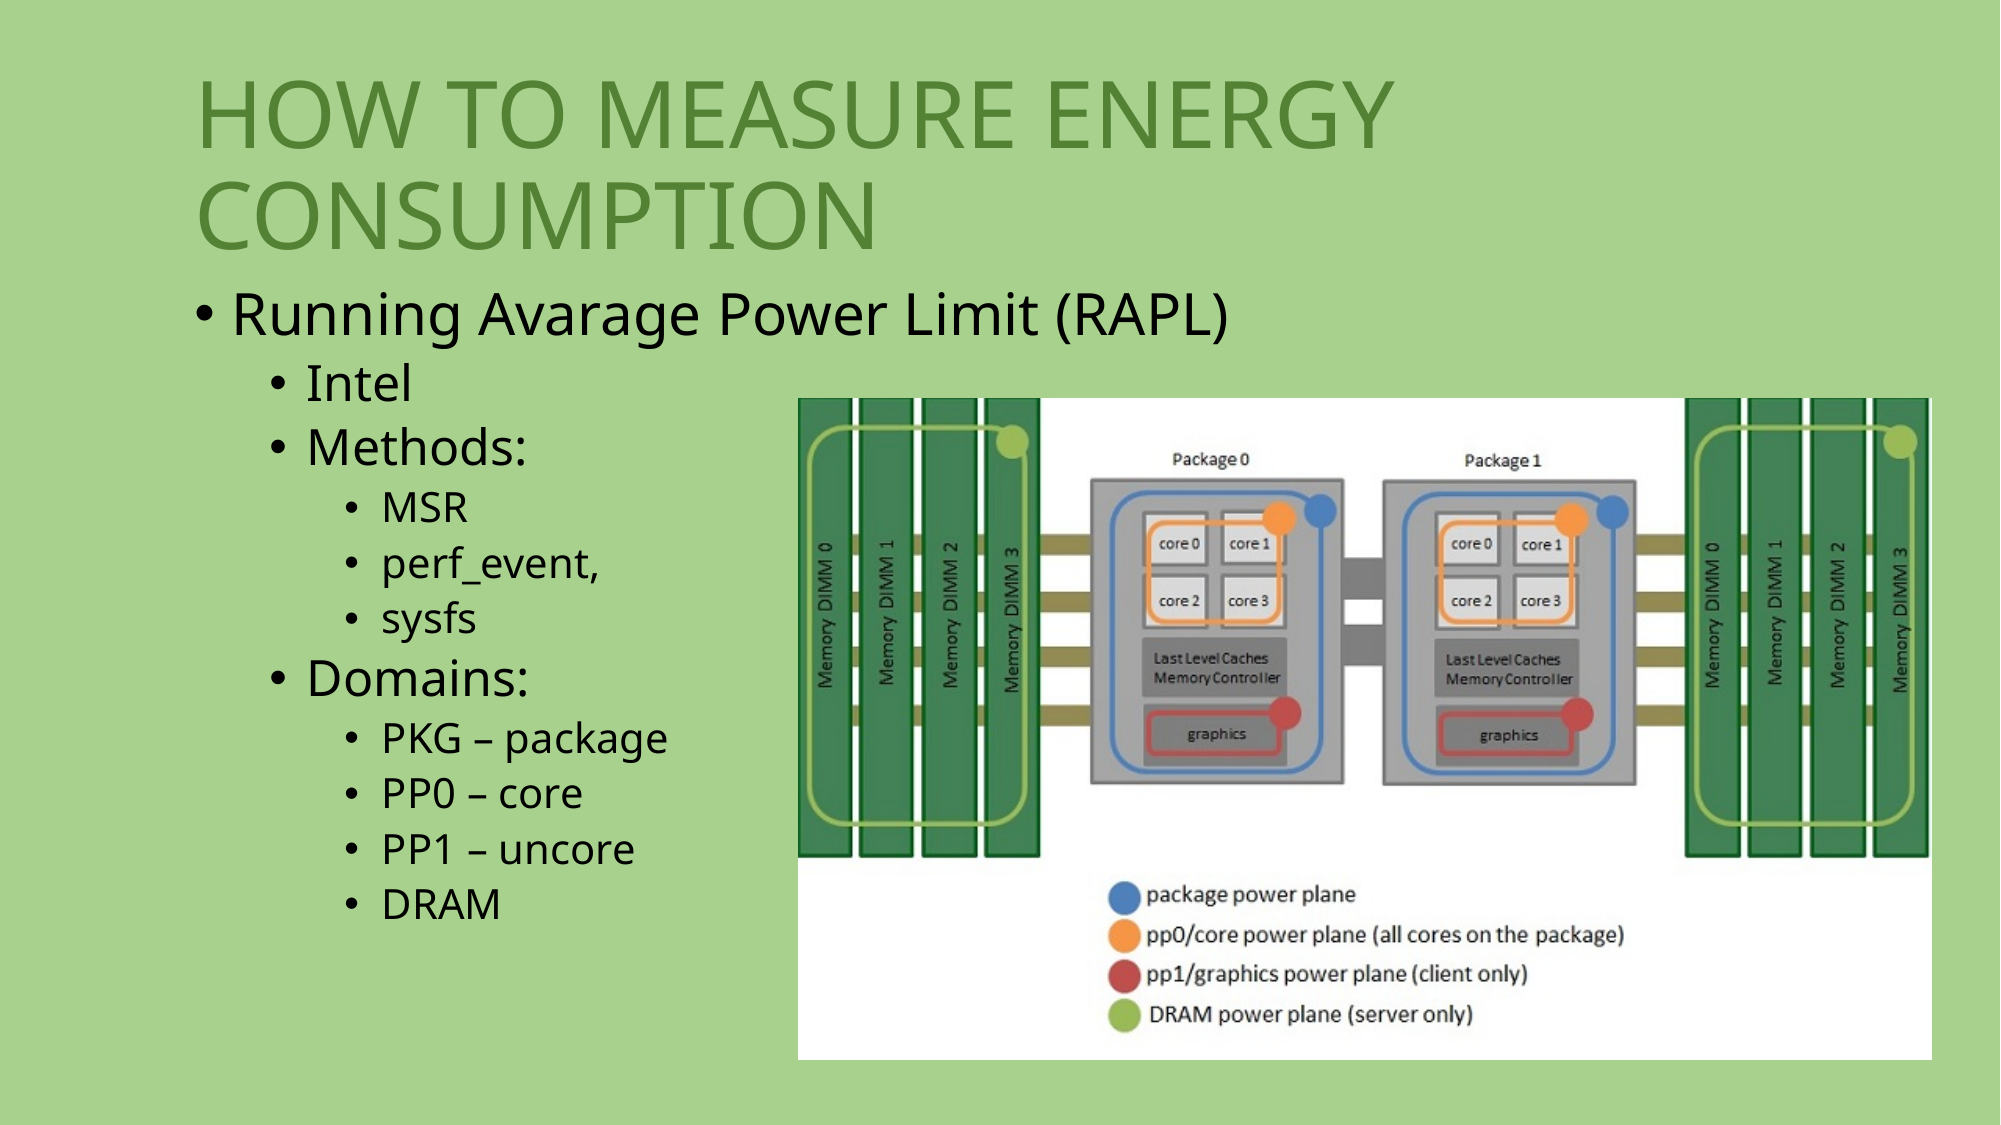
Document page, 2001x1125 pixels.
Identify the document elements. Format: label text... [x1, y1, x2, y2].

list Running Avarage Power Limit (RAPL) Intel Methods: MSR perf_event, sysfs Domains: PKG – package PP0 – core PP1 – uncore DRAM [179, 277, 1905, 992]
picture [798, 398, 1932, 1060]
title How to measure energy consumption [179, 59, 1905, 277]
